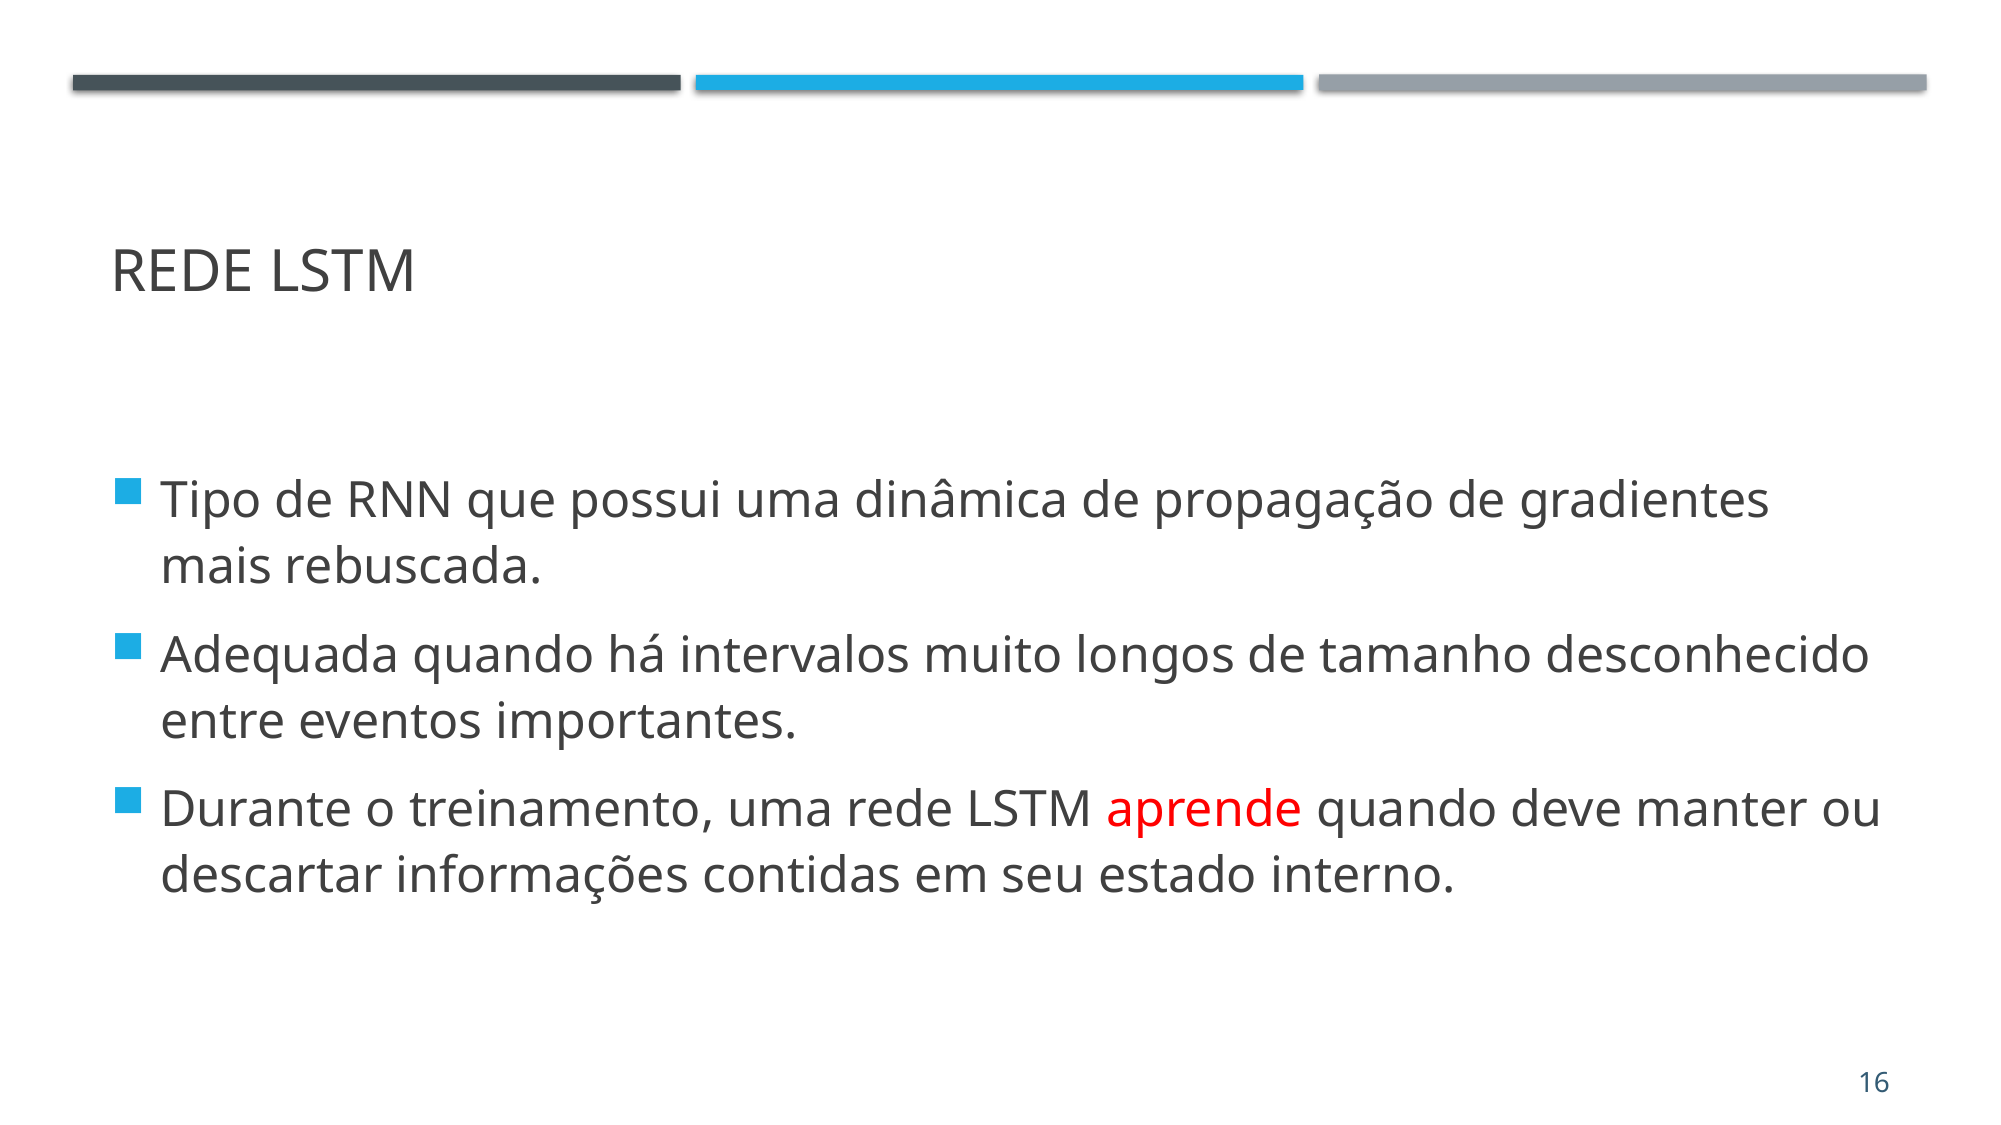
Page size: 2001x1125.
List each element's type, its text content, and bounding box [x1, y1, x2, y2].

title Rede LSTM [95, 115, 1905, 311]
list Tipo de RNN que possui uma dinâmica de propagação de gradientes mais rebuscada. Adequada quando há intervalos muito longos de tamanho desconhecido entre eventos importantes. Durante o treinamento, uma rede LSTM aprende quando deve manter ou descartar informações contidas em seu estado interno. [95, 383, 1905, 981]
slide_number 16 [1732, 1053, 1905, 1114]
